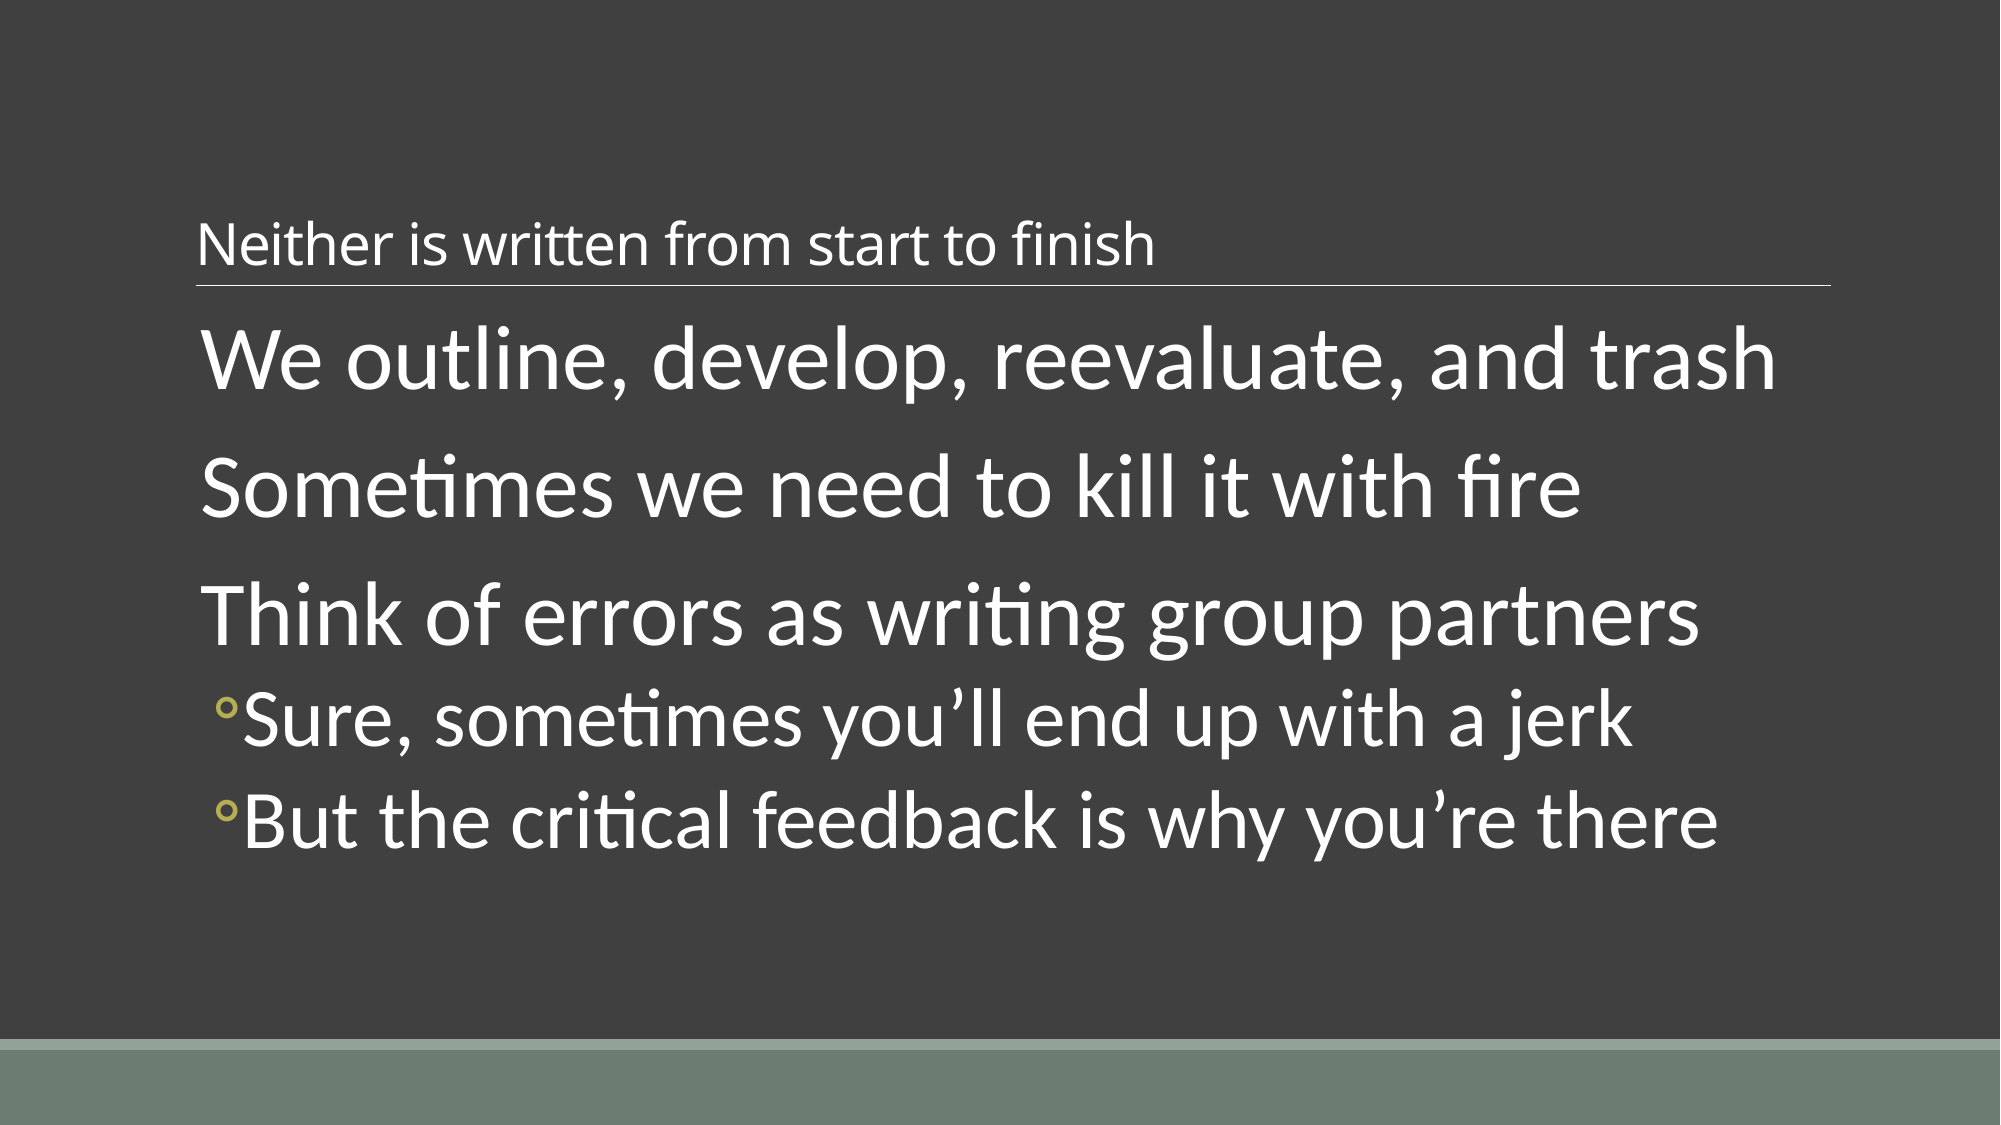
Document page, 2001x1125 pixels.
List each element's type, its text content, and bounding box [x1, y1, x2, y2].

title Neither is written from start to finish [180, 47, 1830, 285]
list We outline, develop, reevaluate, and trash Sometimes we need to kill it with fire Think of errors as writing group partners Sure, sometimes you’ll end up with a jerk But the critical feedback is why you’re there [180, 302, 1830, 963]
